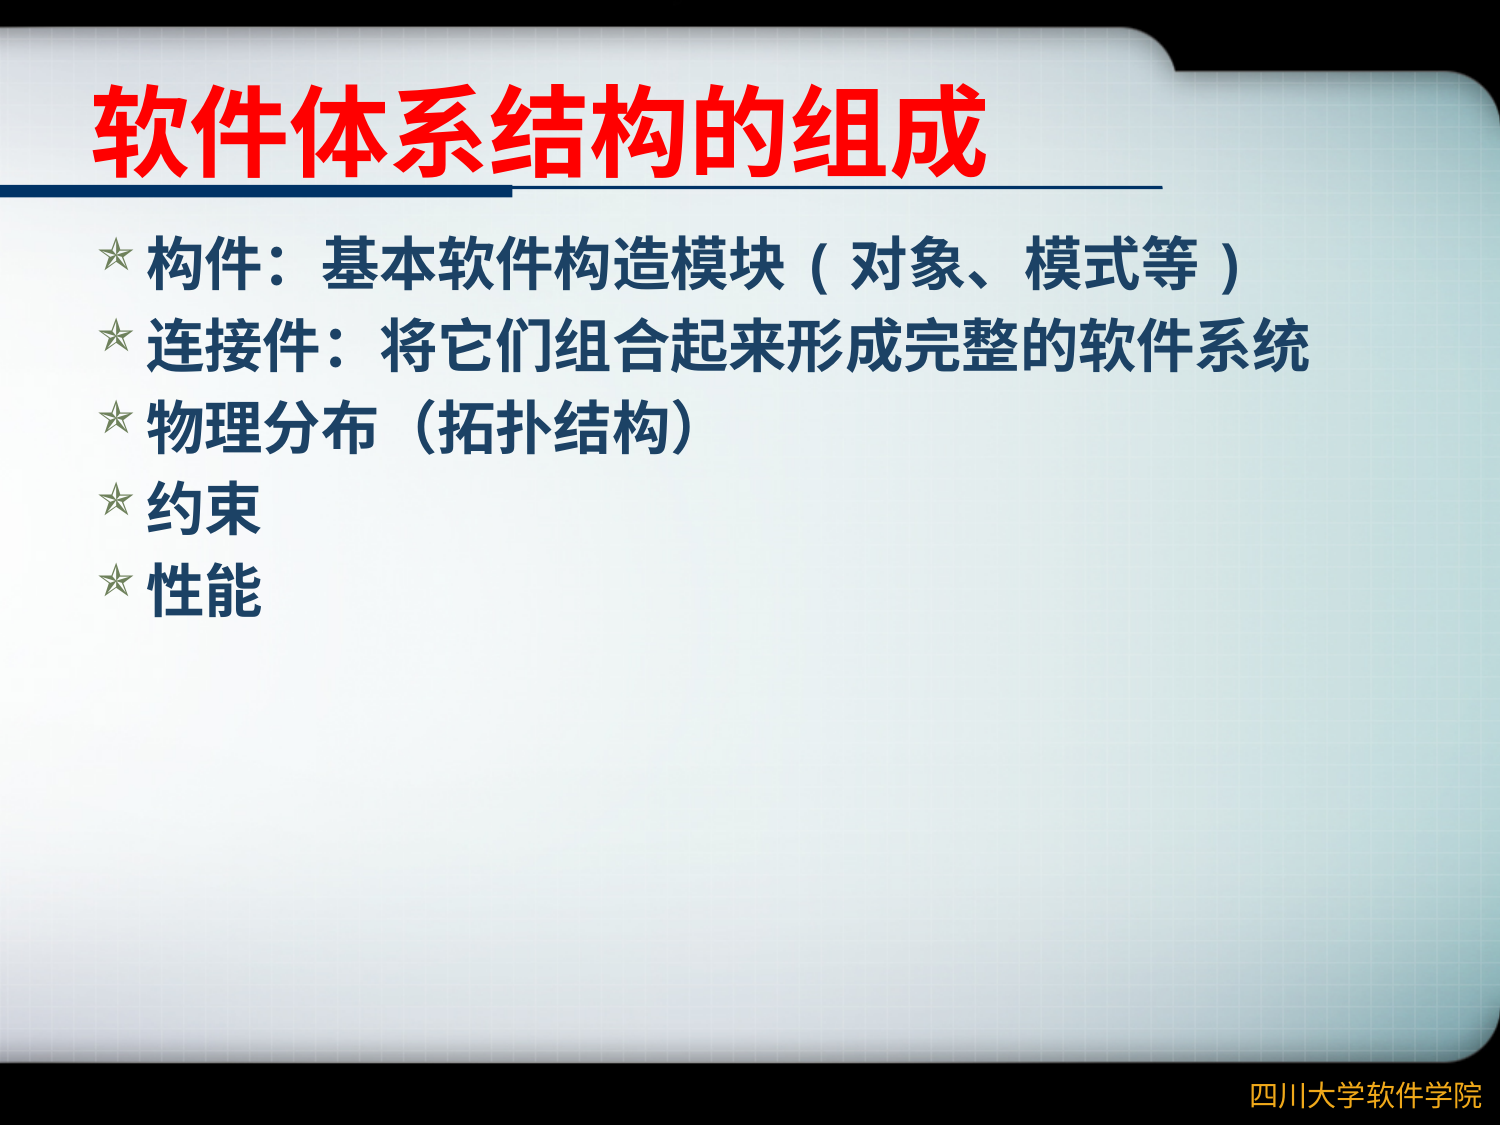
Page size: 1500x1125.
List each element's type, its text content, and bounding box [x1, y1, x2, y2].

title 软件体系结构的组成 [75, 78, 1447, 180]
picture [0, 0, 1500, 1125]
list 构件：基本软件构造模块(对象、模式等) 连接件：将它们组合起来形成完整的软件系统 物理分布（拓扑结构） 约束 性能 [75, 219, 1447, 1059]
